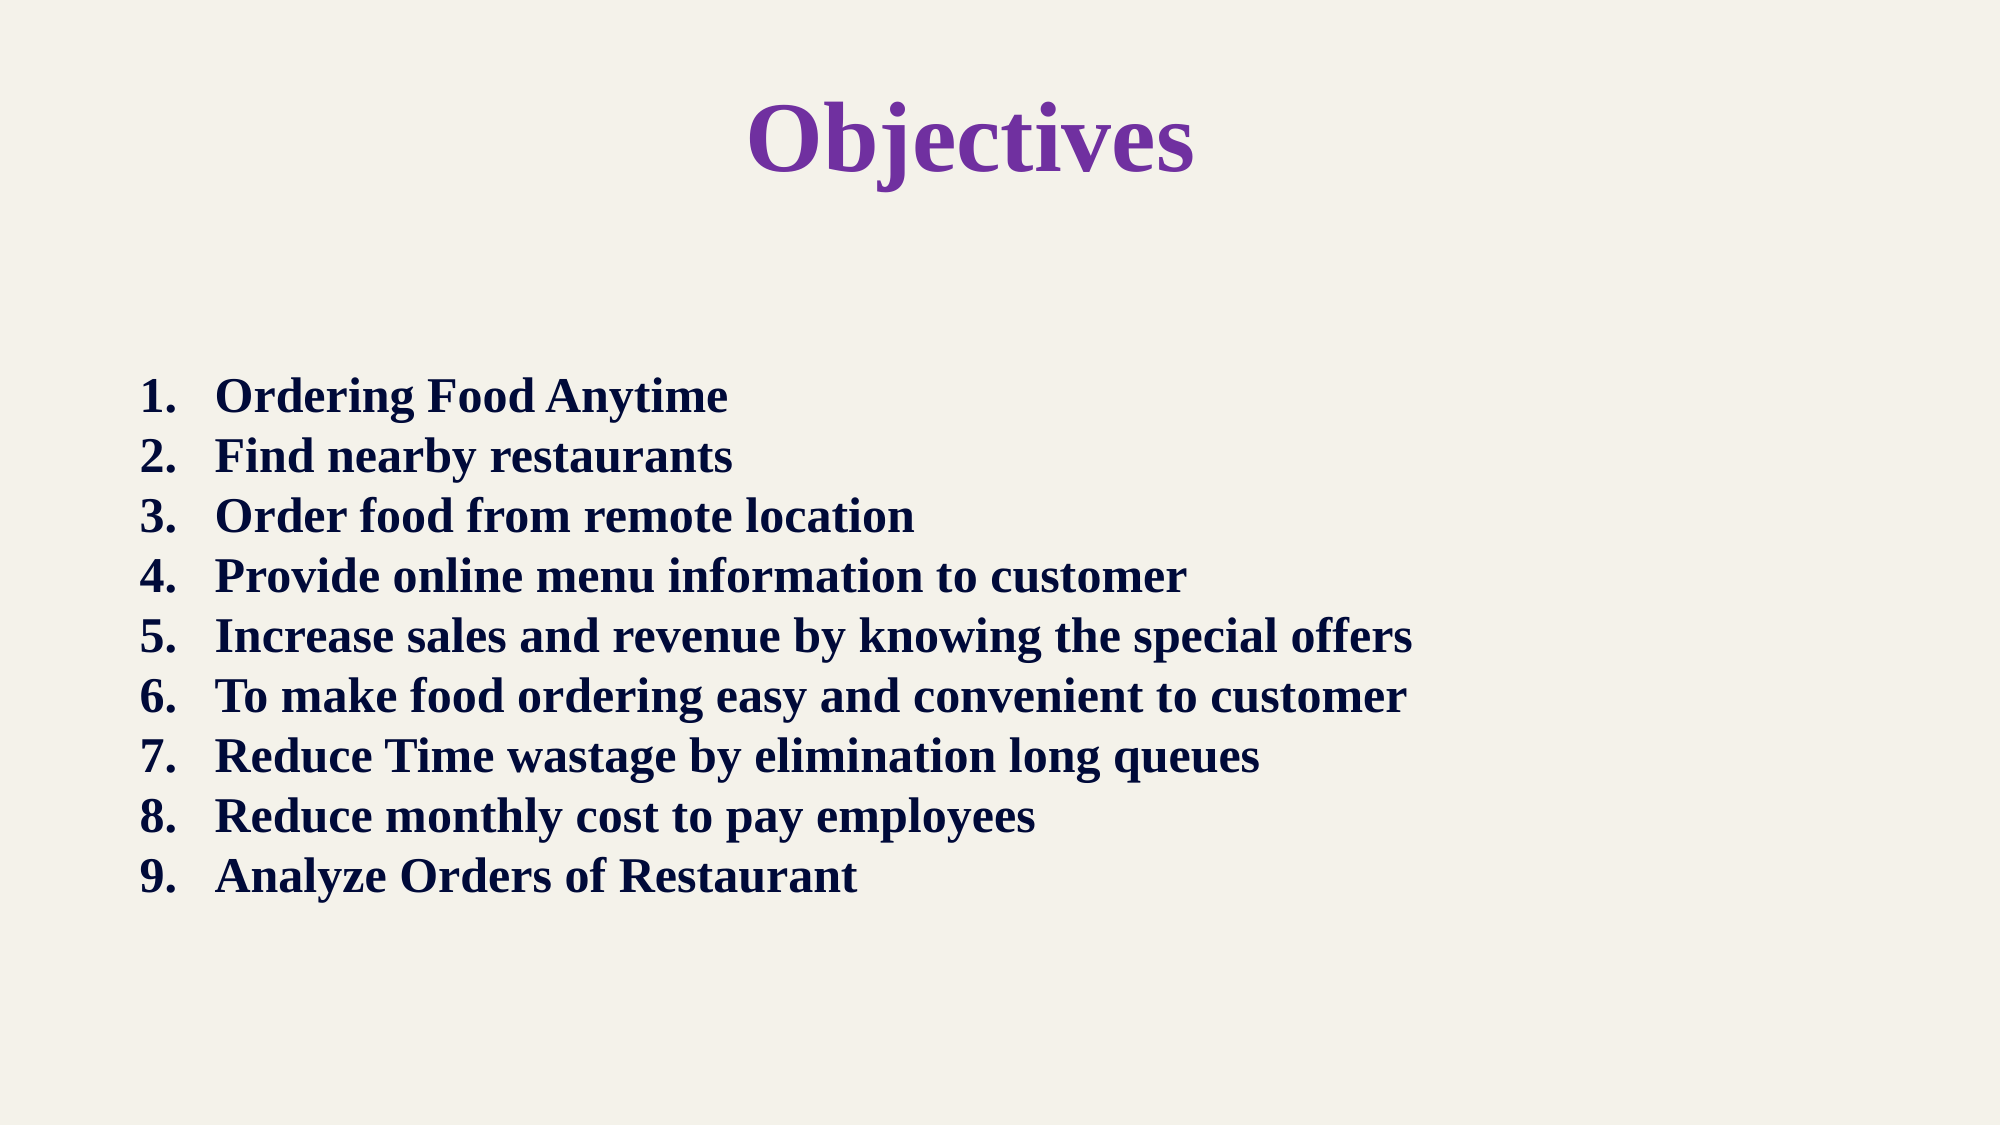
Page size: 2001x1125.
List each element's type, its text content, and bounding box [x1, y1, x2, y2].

title Objectives [108, 50, 1834, 269]
list Ordering Food Anytime Find nearby restaurants Order food from remote location Provide online menu information to customer Increase sales and revenue by knowing the special offers To make food ordering easy and convenient to customer Reduce Time wastage by elimination long queues Reduce monthly cost to pay employees Analyze Orders of Restaurant [119, 342, 1845, 1001]
